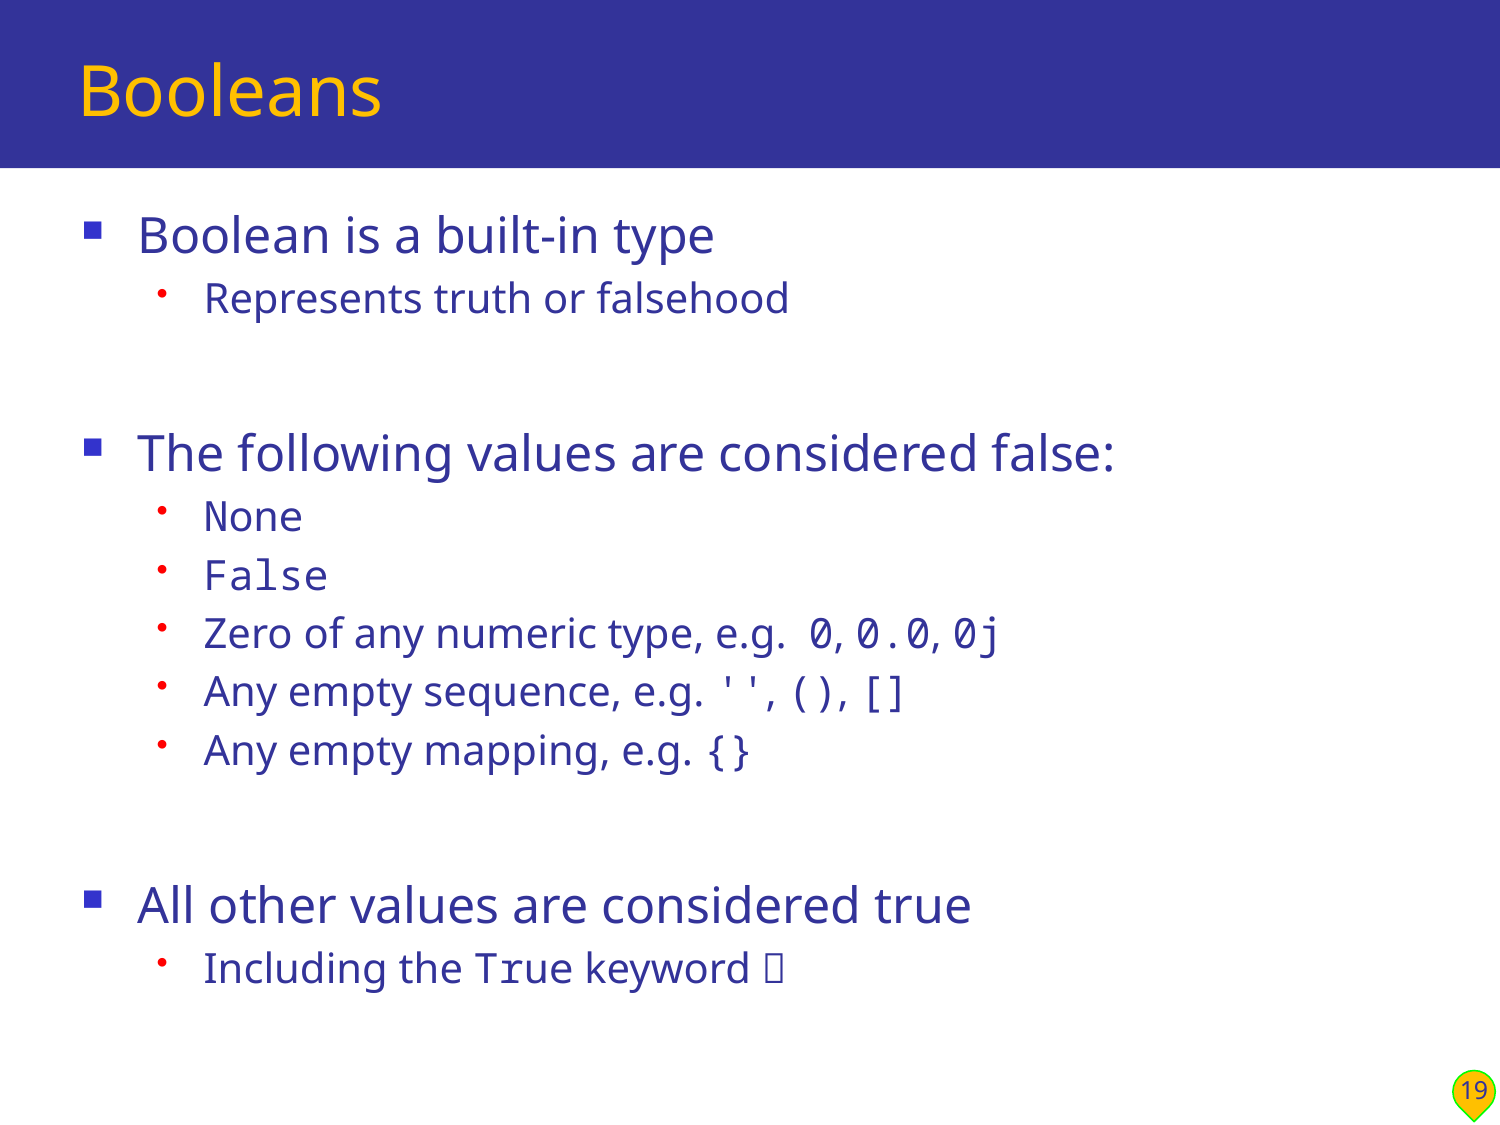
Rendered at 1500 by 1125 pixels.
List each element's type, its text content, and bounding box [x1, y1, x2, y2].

footer 19 [1431, 1040, 1500, 1117]
title Booleans [61, 24, 1465, 139]
list Boolean is a built-in type Represents truth or falsehood The following values are considered false: None False Zero of any numeric type, e.g. 0, 0.0, 0j Any empty sequence, e.g. '', (), [] Any empty mapping, e.g. {} All other values are considered true Including the True keyword  [66, 196, 1460, 1007]
